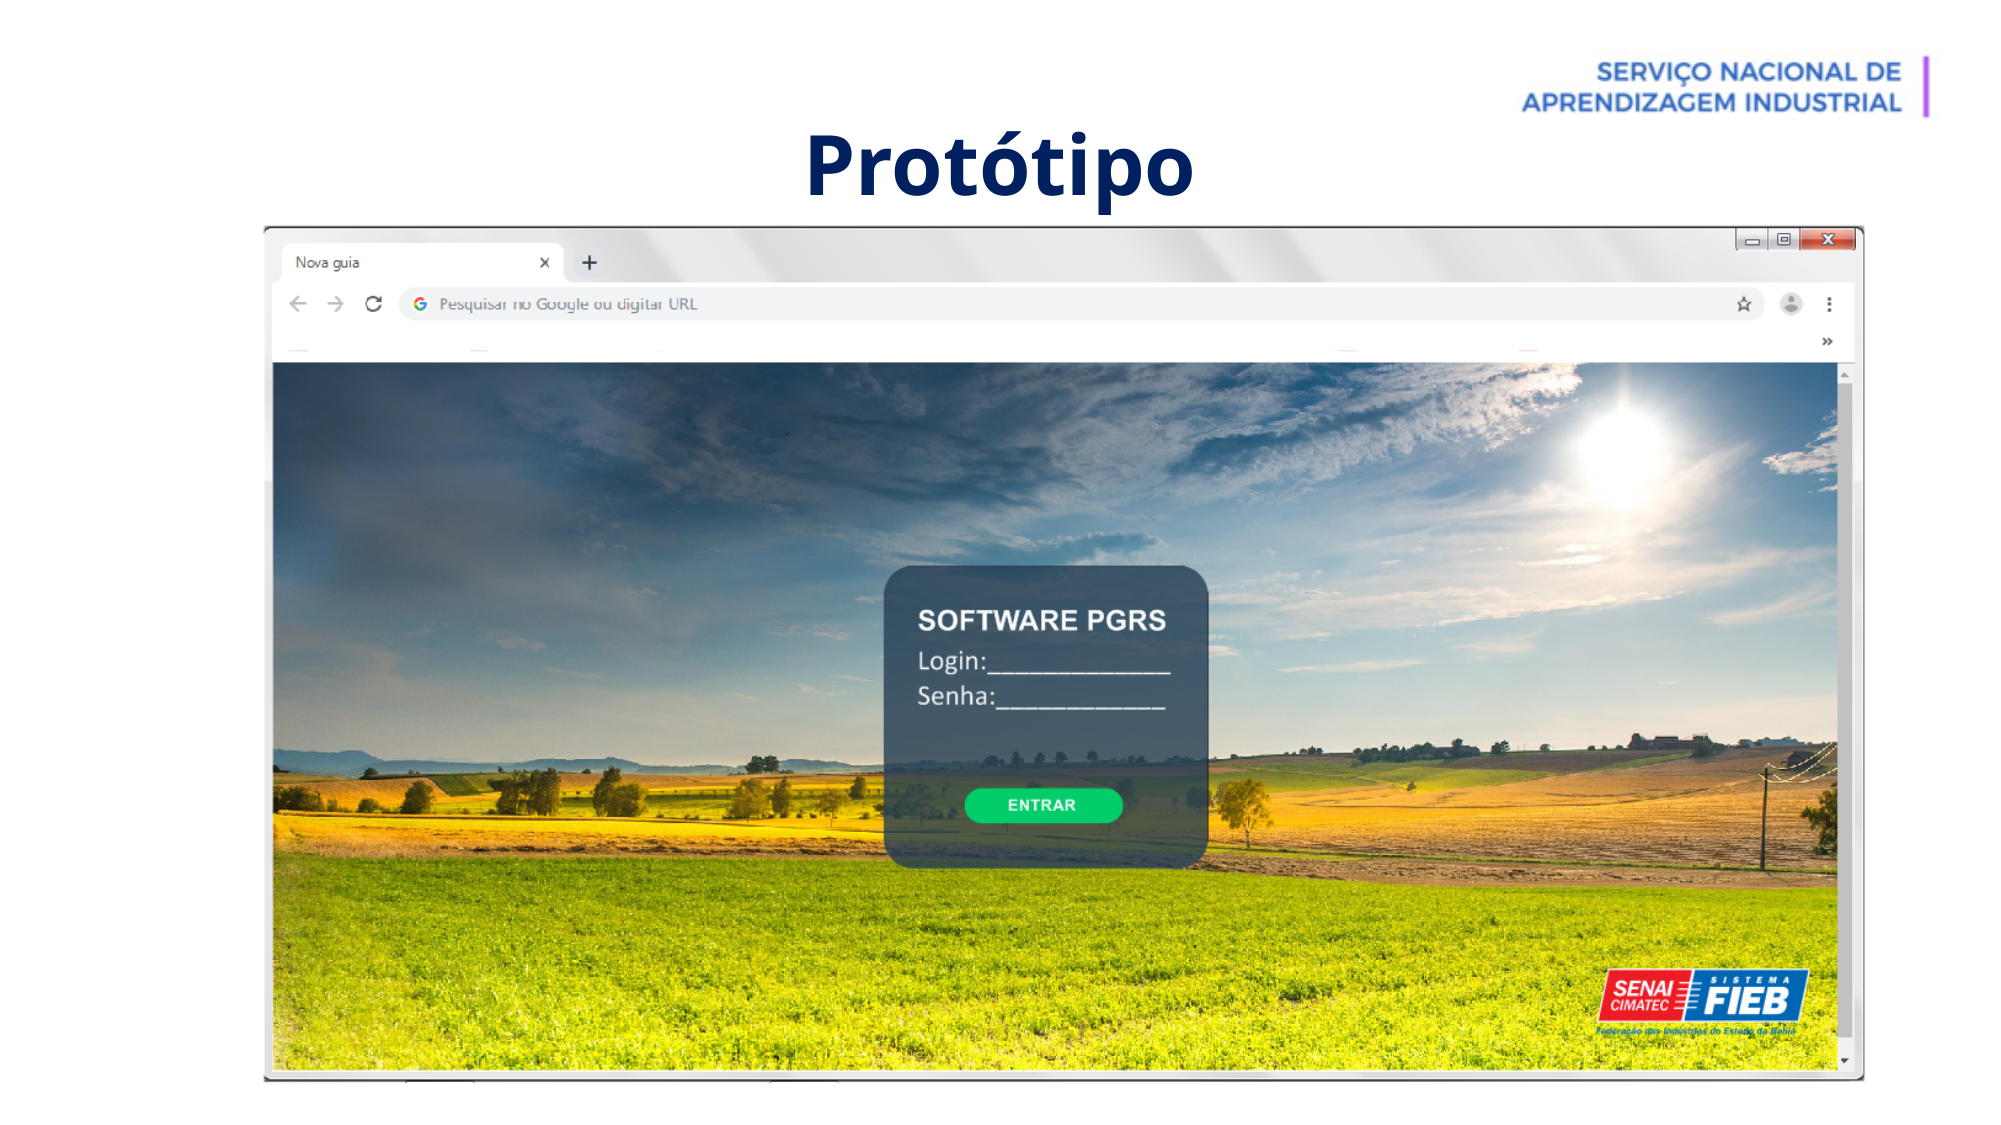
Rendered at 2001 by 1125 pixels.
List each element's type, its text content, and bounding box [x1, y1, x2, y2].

title Protótipo [137, 59, 1863, 278]
picture [223, 179, 1904, 1125]
picture [1513, 46, 1949, 123]
